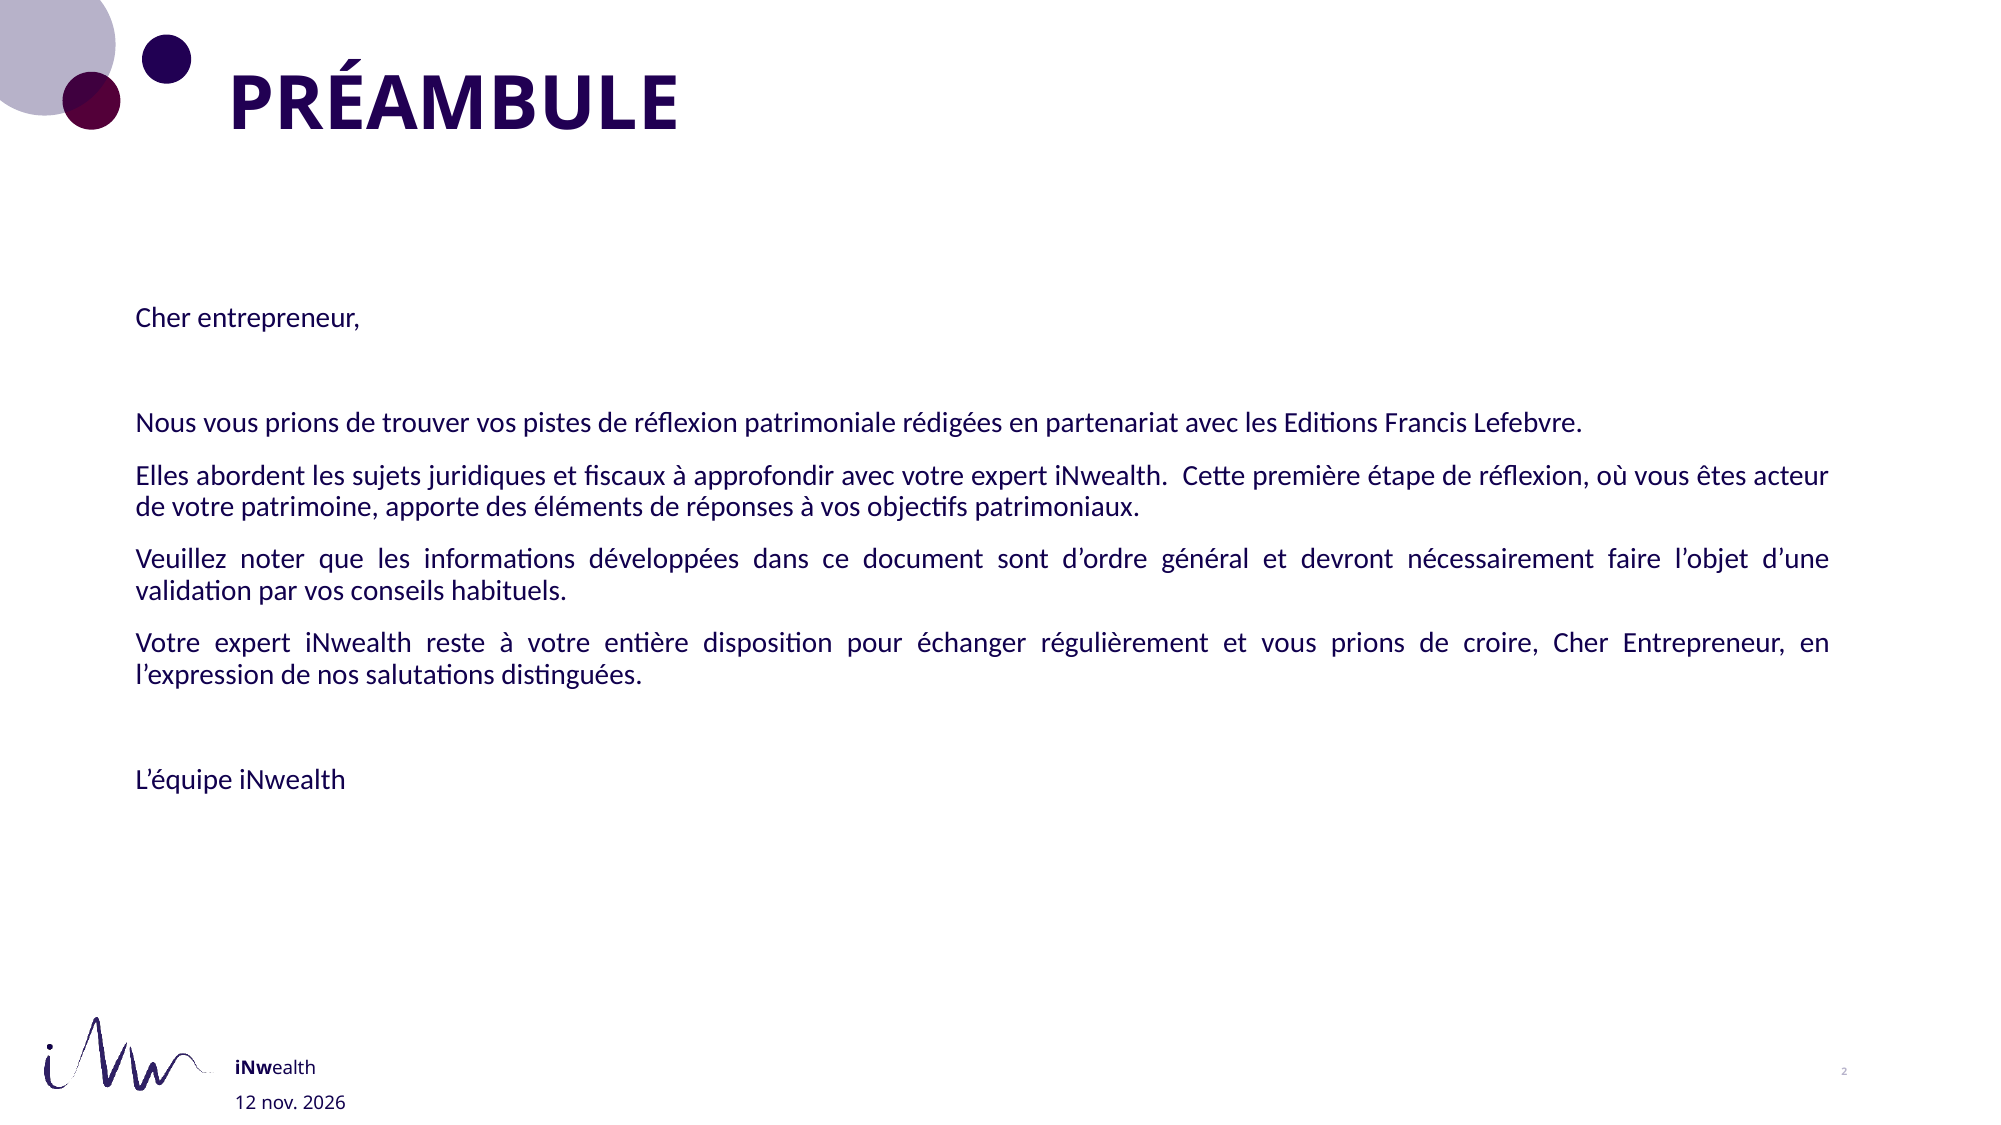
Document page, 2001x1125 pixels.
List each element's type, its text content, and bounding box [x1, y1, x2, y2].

text_box Cher entrepreneur, Nous vous prions de trouver vos pistes de réflexion patrimoniale rédigées en partenariat avec les Editions Francis Lefebvre. Elles abordent les sujets juridiques et fiscaux à approfondir avec votre expert iNwealth. Cette première étape de réflexion, où vous êtes acteur de votre patrimoine, apporte des éléments de réponses à vos objectifs patrimoniaux. Veuillez noter que les informations développées dans ce document sont d’ordre général et devront nécessairement faire l’objet d’une validation par vos conseils habituels. Votre expert iNwealth reste à votre entière disposition pour échanger régulièrement et vous prions de croire, Cher Entrepreneur, en l’expression de nos salutations distinguées. L’équipe iNwealth [120, 295, 1846, 972]
title PRÉAMBULE [212, 59, 1863, 152]
picture [15, 1001, 232, 1123]
